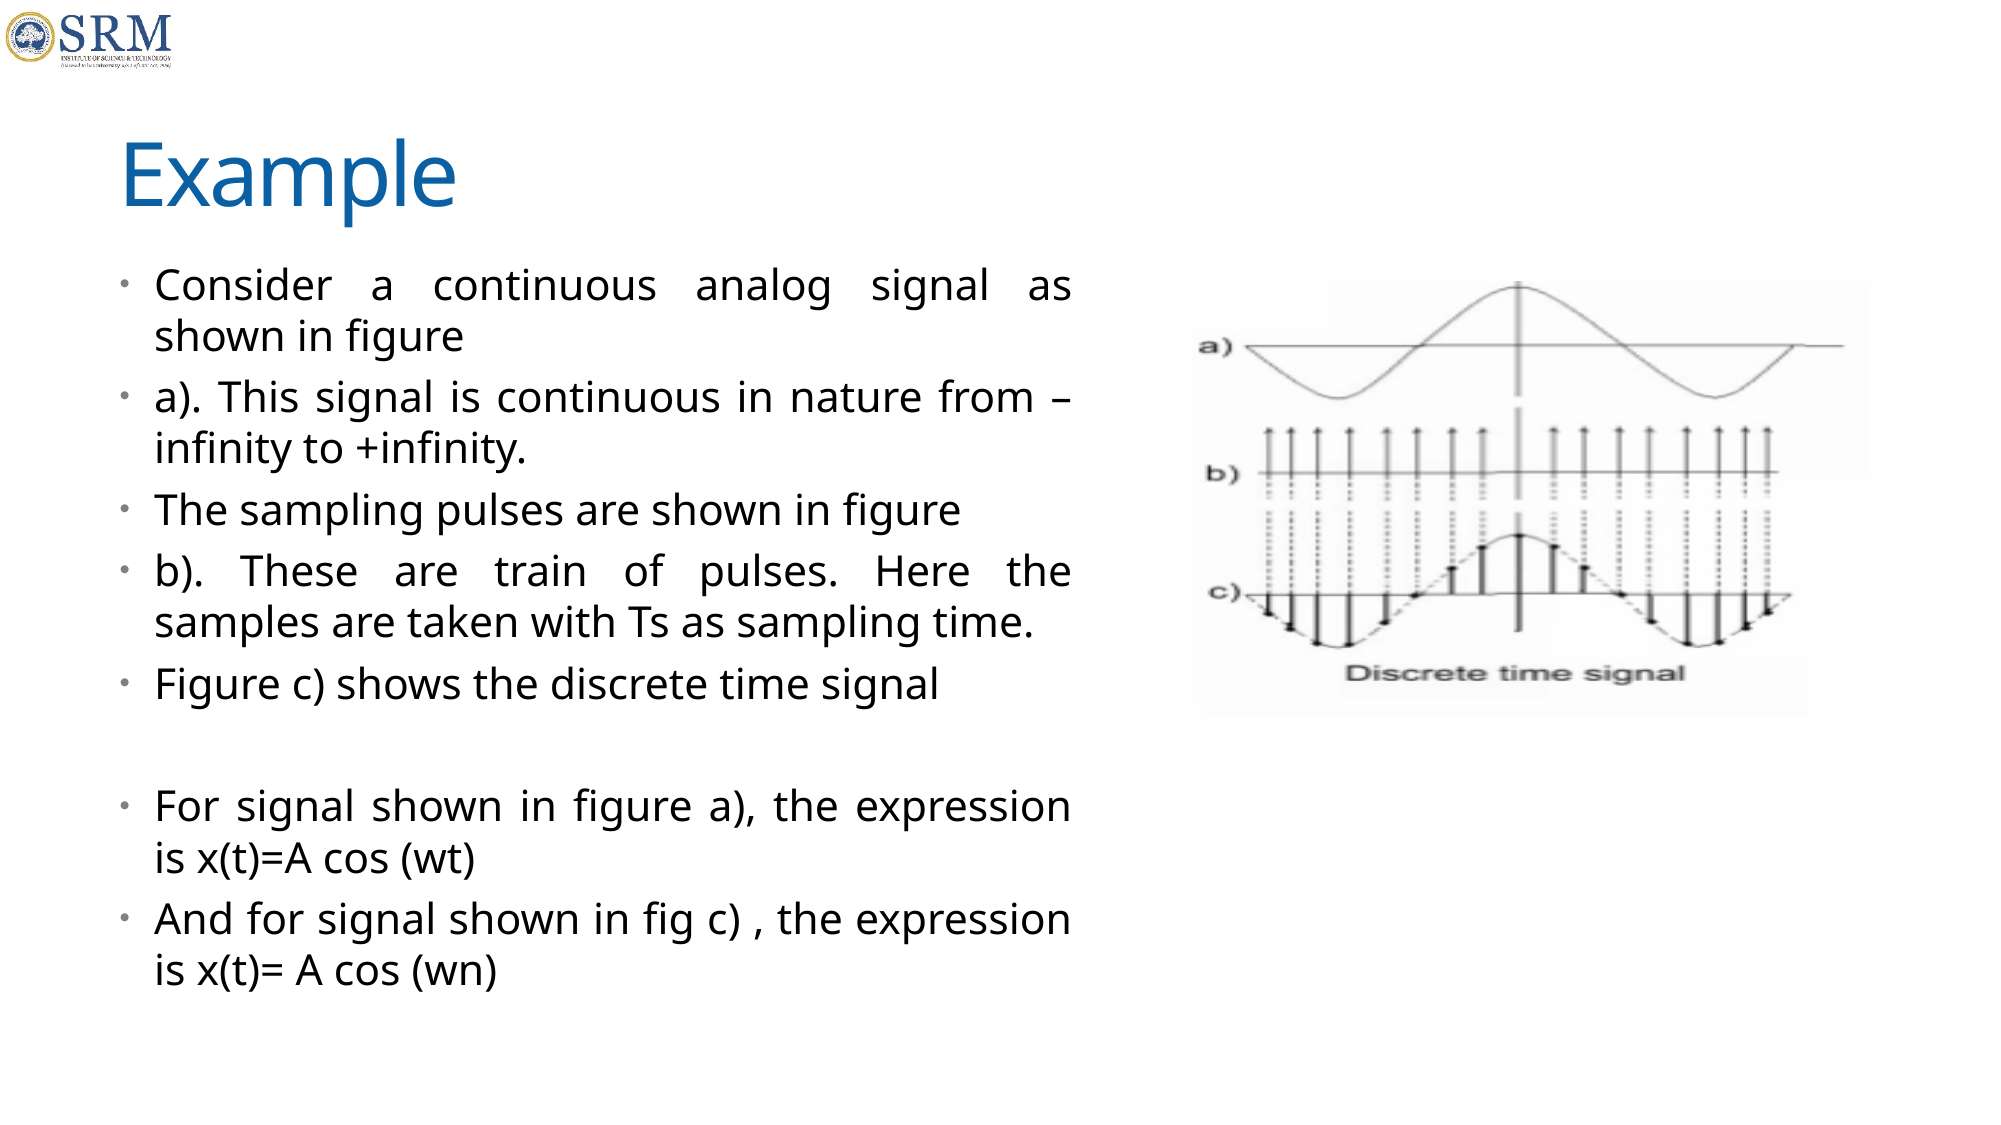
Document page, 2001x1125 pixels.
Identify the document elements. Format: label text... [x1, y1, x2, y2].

list Consider a continuous analog signal as shown in figure a). This signal is continuous in nature from –infinity to +infinity. The sampling pulses are shown in figure b). These are train of pulses. Here the samples are taken with Ts as sampling time. Figure c) shows the discrete time signal For signal shown in figure a), the expression is x(t)=A cos (wt) And for signal shown in fig c) , the expression is x(t)= A cos (wn) [104, 249, 1089, 1013]
picture [1106, 281, 1946, 725]
picture [0, 0, 177, 76]
title Example [103, 91, 1891, 250]
